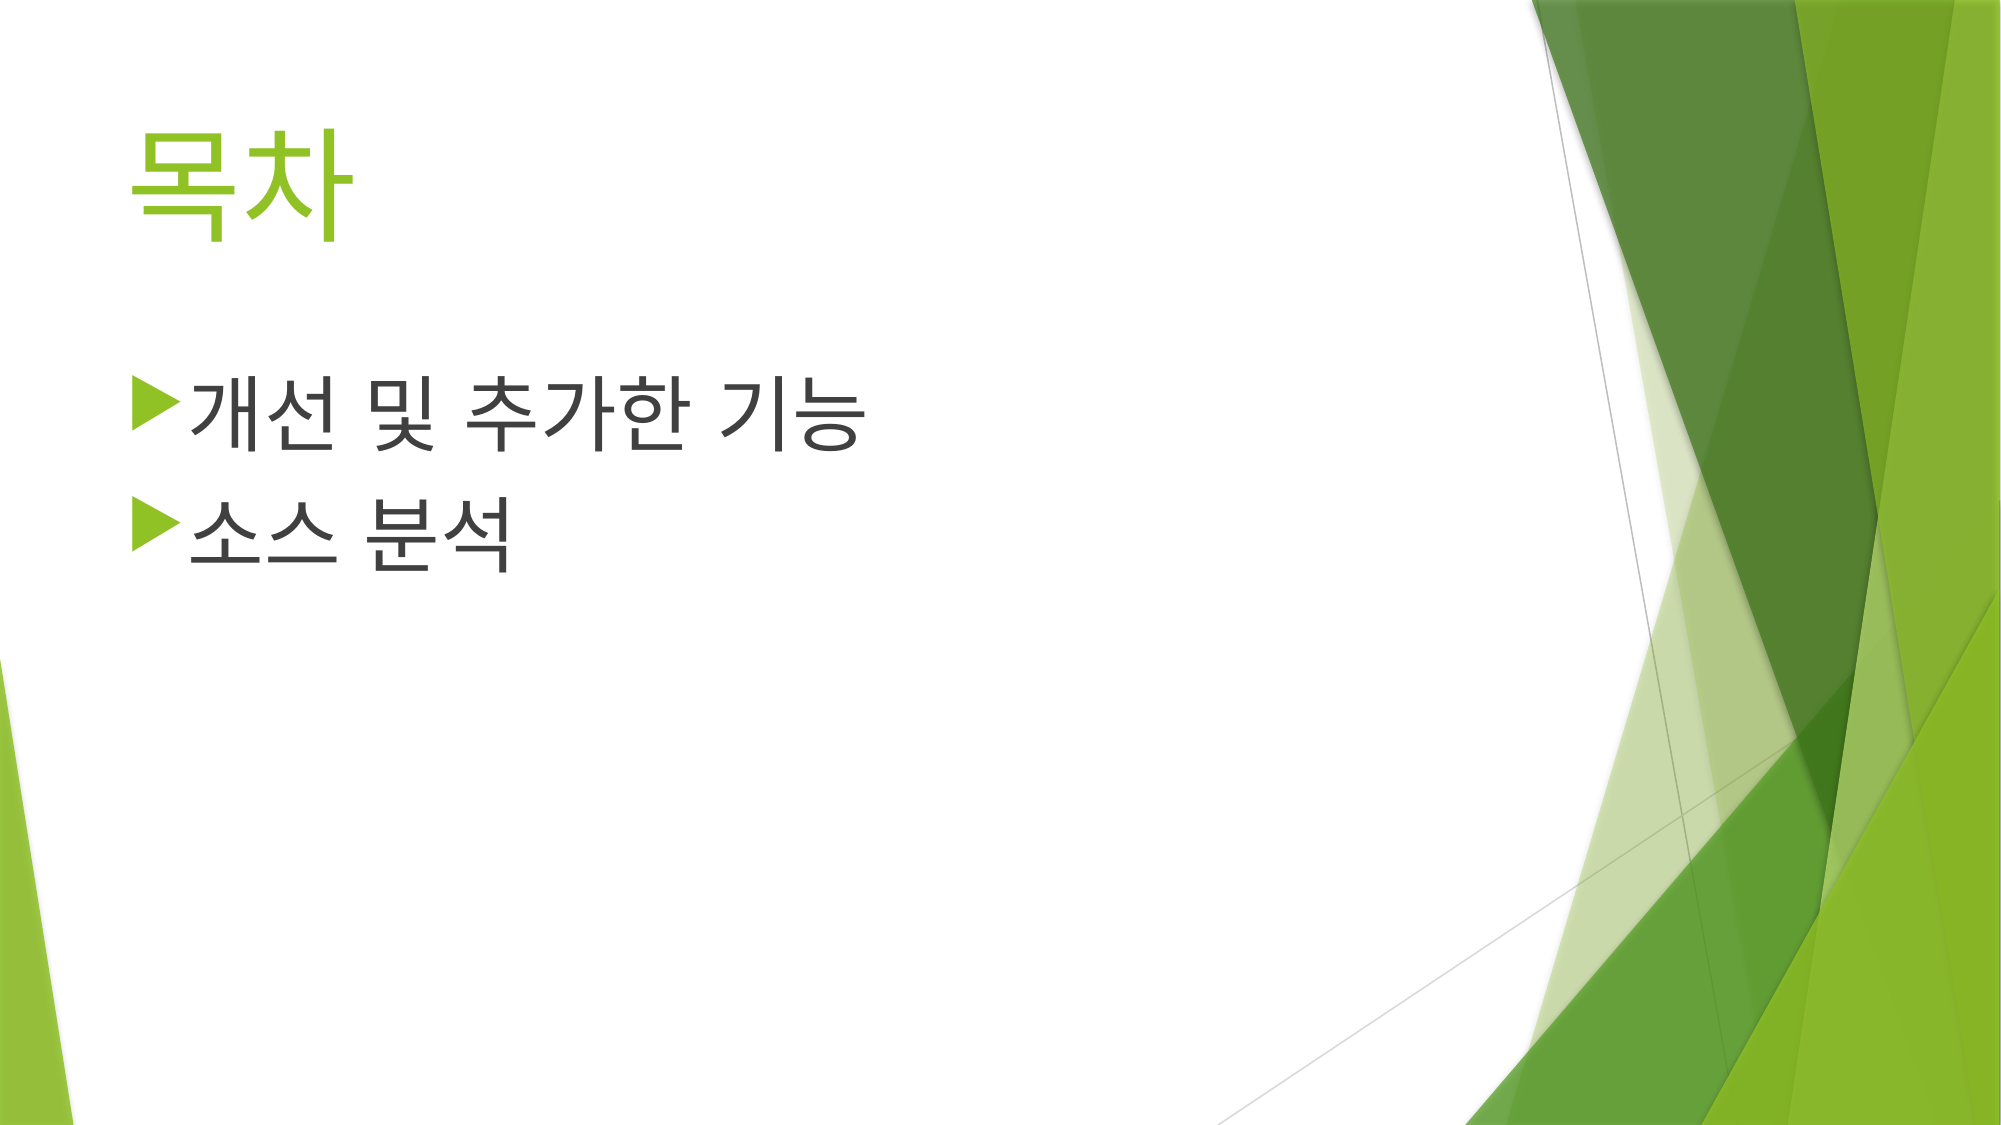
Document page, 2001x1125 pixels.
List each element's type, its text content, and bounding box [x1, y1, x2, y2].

title 목차 [111, 99, 1522, 317]
list 개선 및 추가한 기능 소스 분석 [111, 354, 1522, 992]
